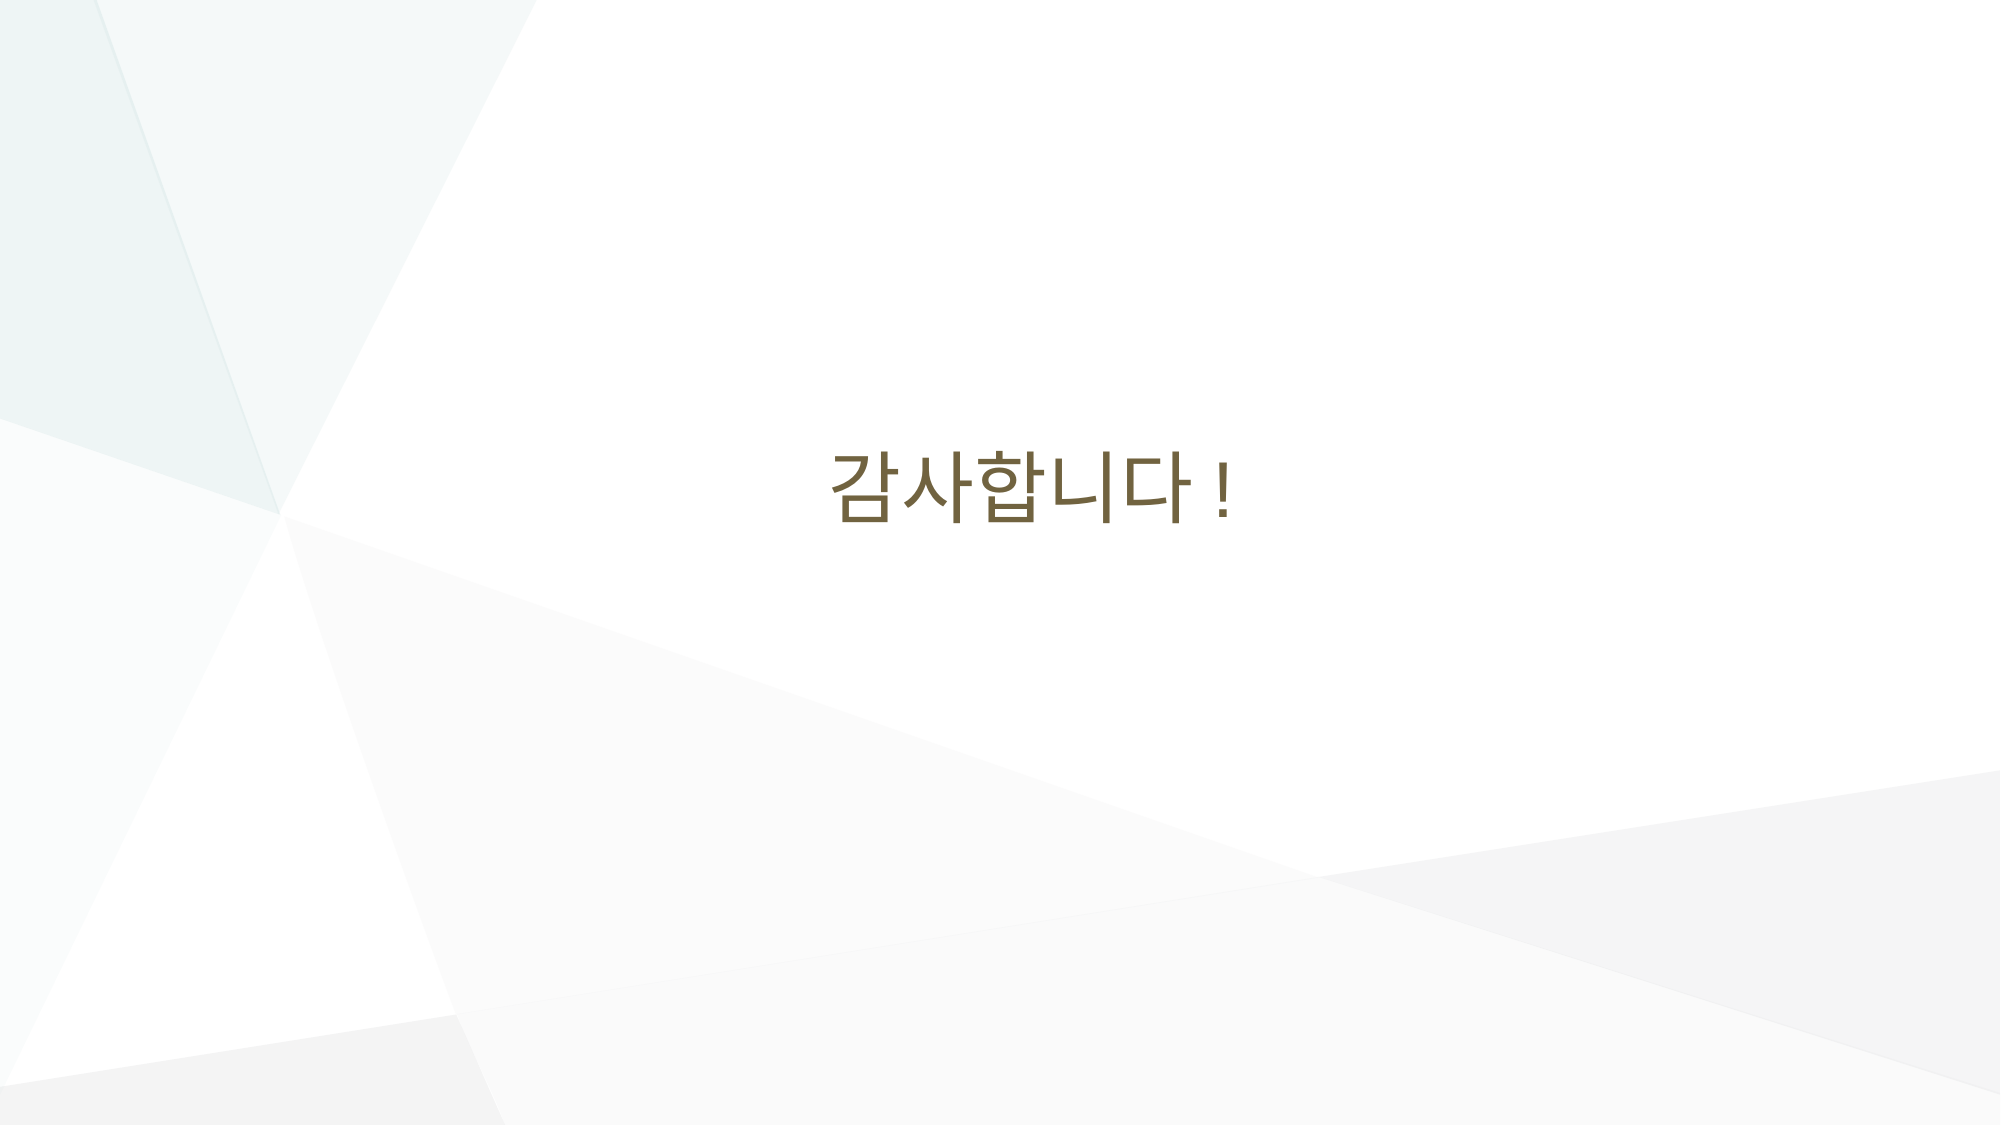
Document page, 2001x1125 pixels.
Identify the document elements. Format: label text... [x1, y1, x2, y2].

title 감사합니다! [813, 408, 1232, 563]
